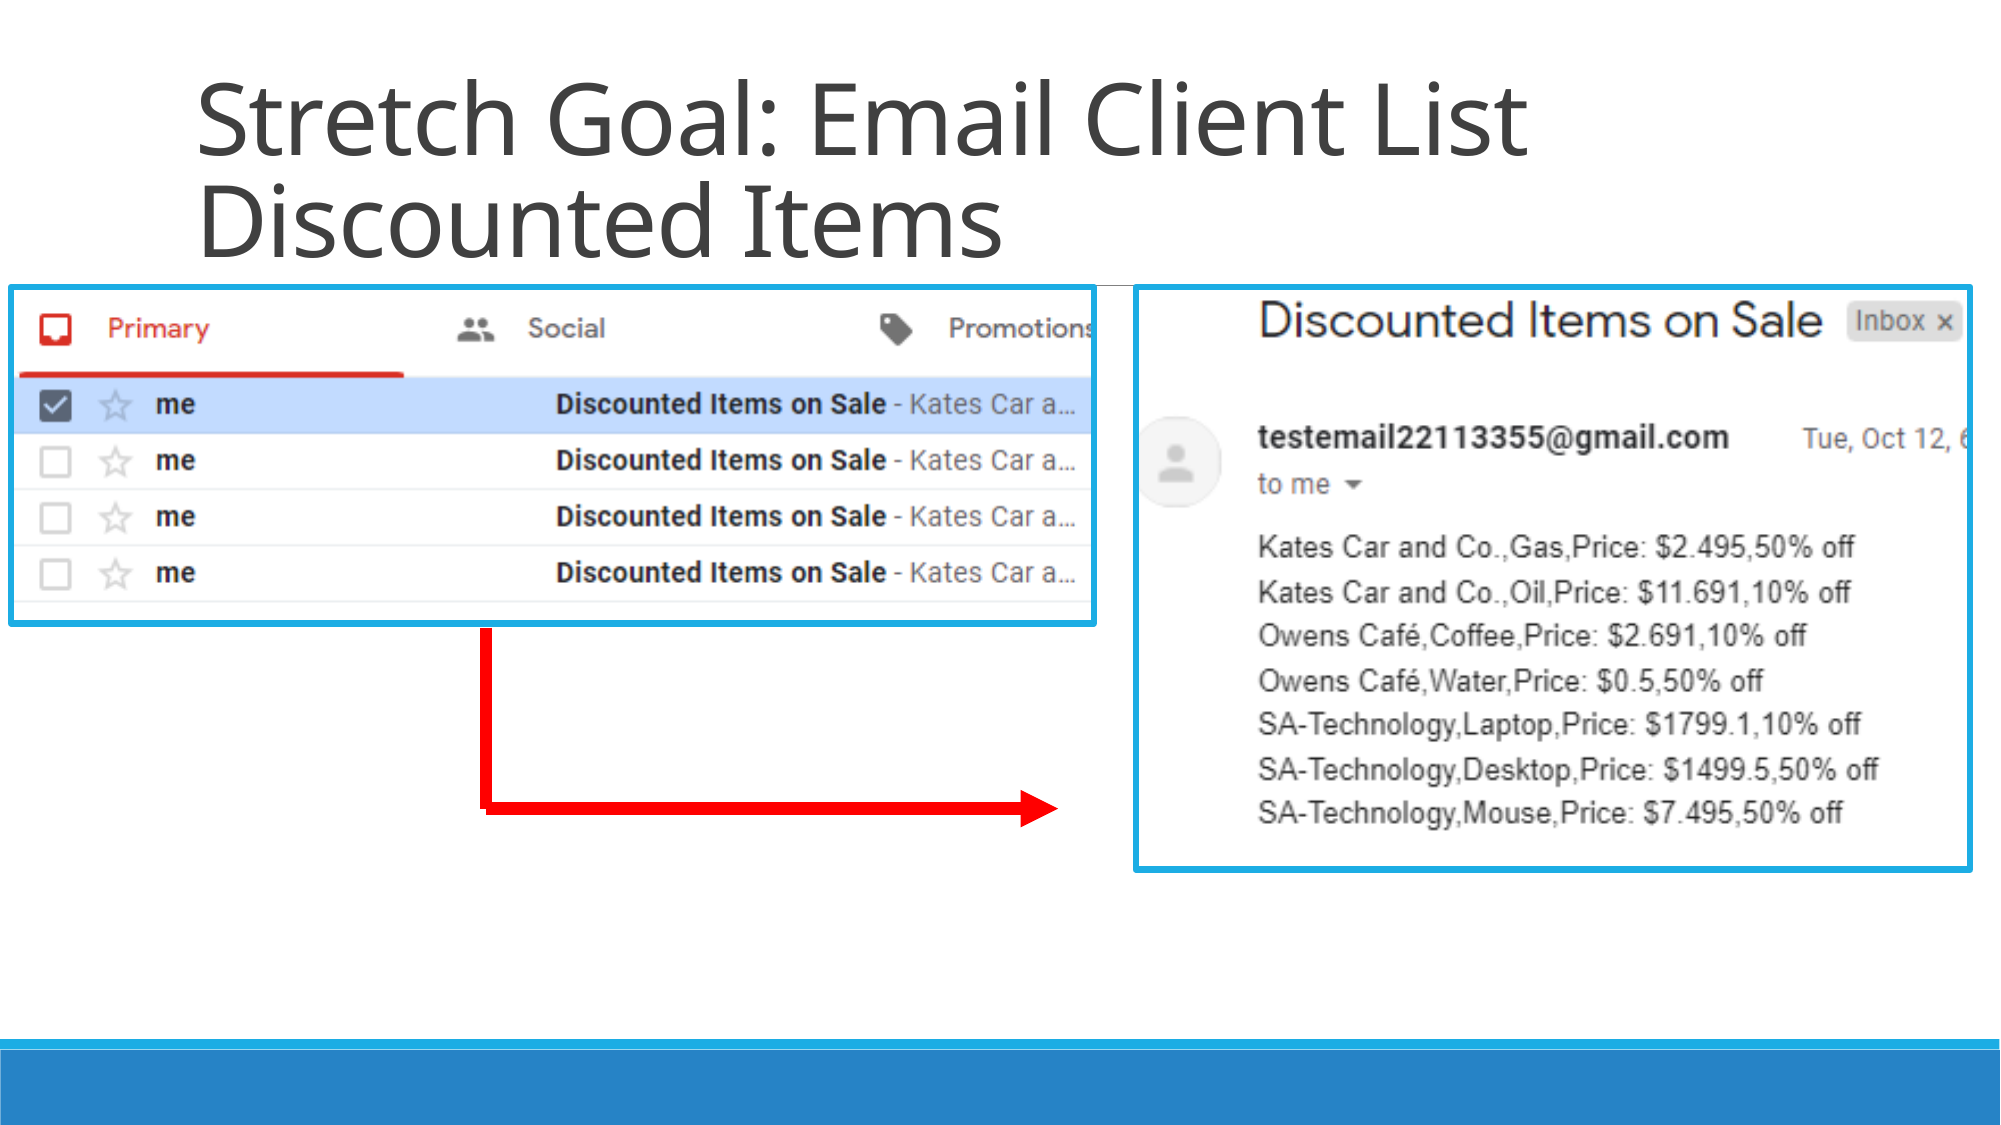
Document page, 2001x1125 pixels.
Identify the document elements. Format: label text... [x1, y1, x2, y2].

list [1138, 289, 1968, 867]
picture [13, 289, 1092, 621]
title Stretch Goal: Email Client List Discounted Items [180, 47, 1830, 285]
